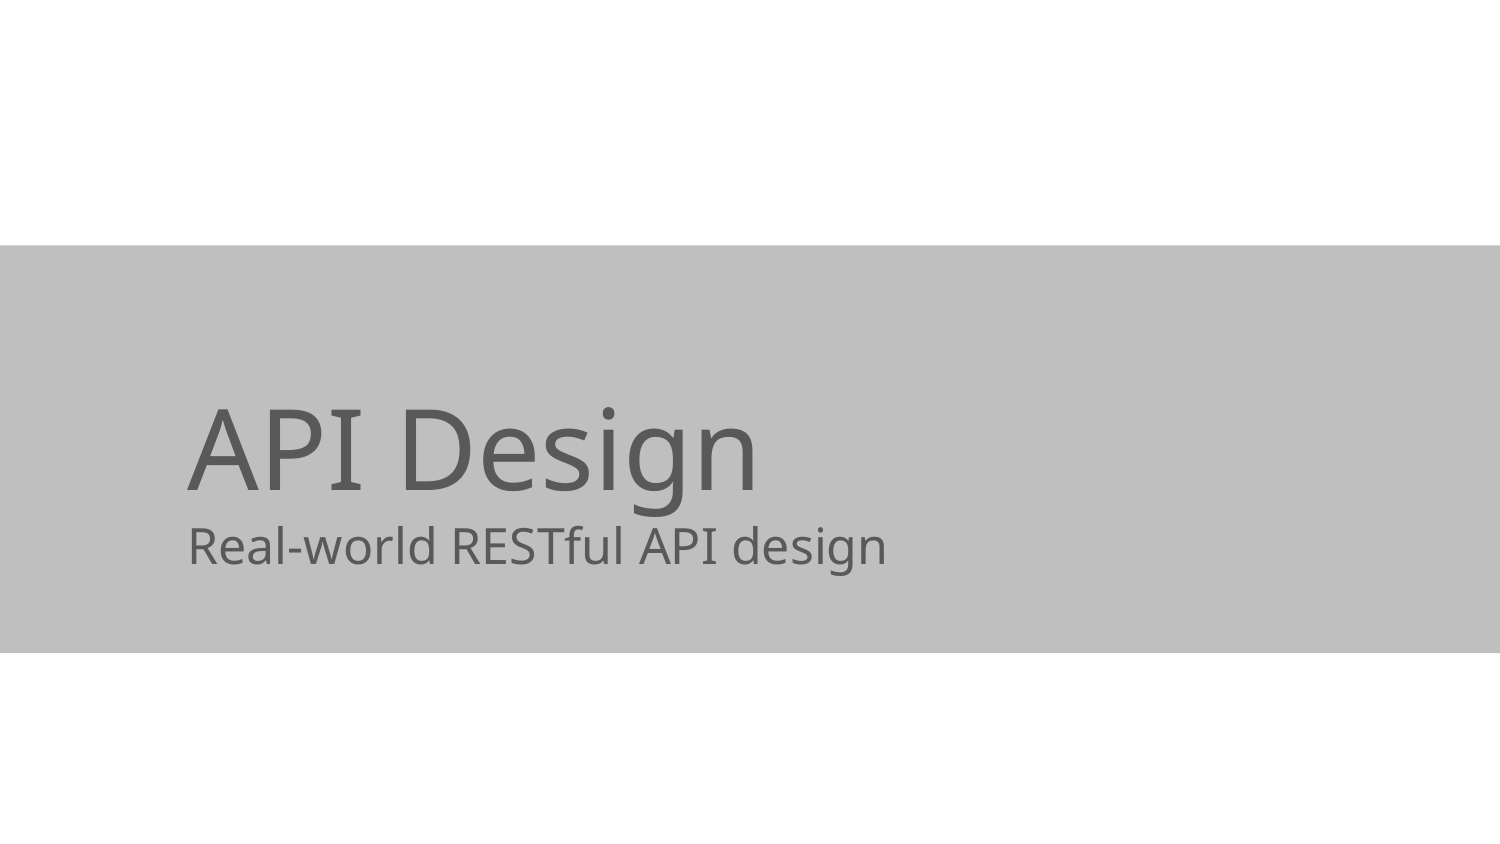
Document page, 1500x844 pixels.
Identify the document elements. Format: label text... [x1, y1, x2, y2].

list Real-world RESTful API design [187, 514, 1342, 575]
title API Design [187, 401, 1341, 514]
